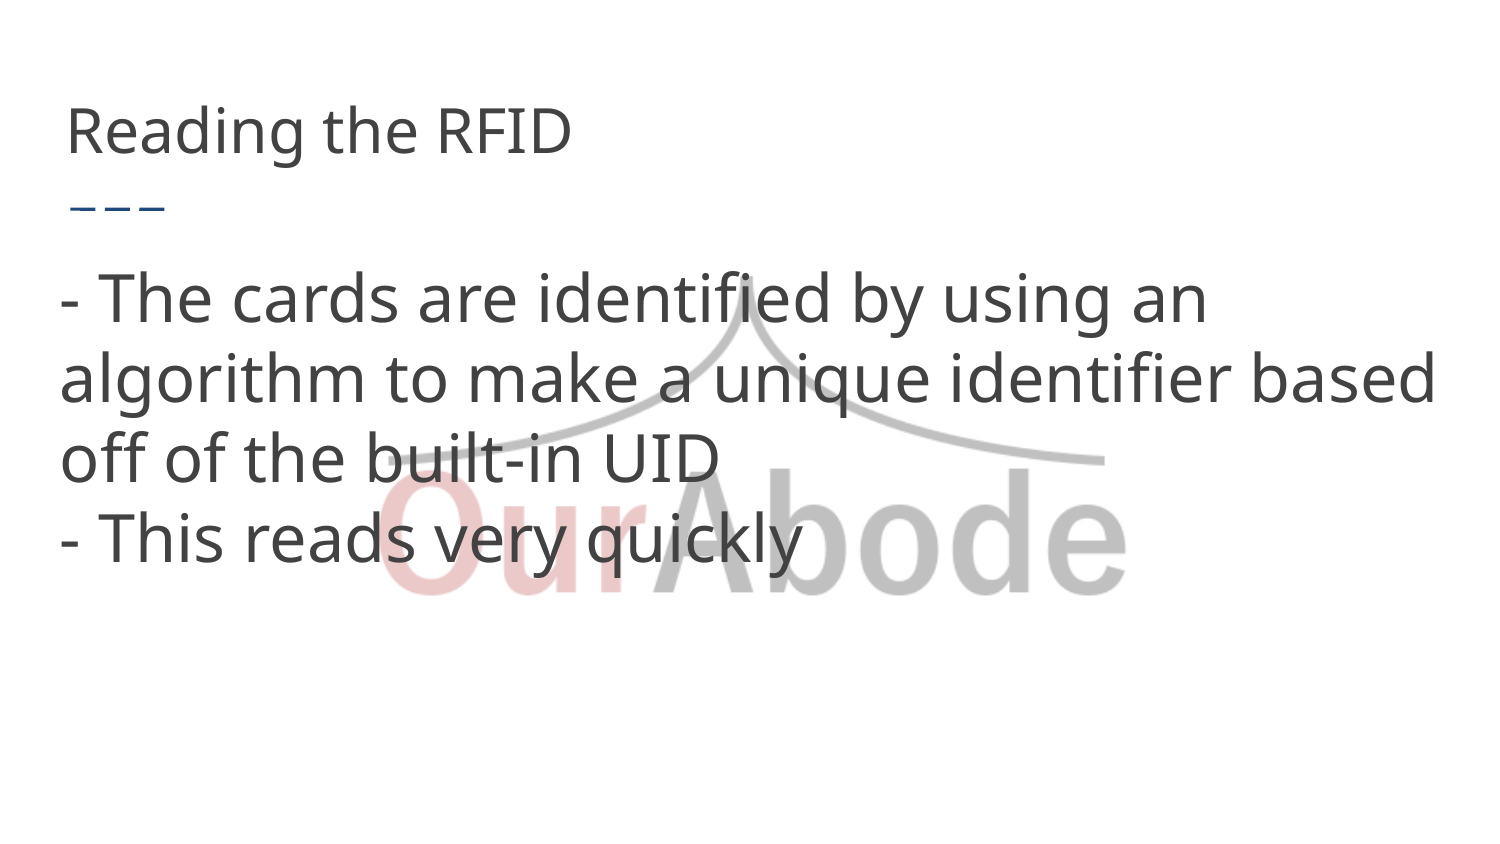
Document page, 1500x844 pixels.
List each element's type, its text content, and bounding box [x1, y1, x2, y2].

picture [344, 216, 1155, 627]
text_box - The cards are identified by using an algorithm to make a unique identifier based off of the built-in UID - This reads very quickly [44, 240, 1500, 750]
text_box Reading the RFID [51, 61, 1449, 182]
